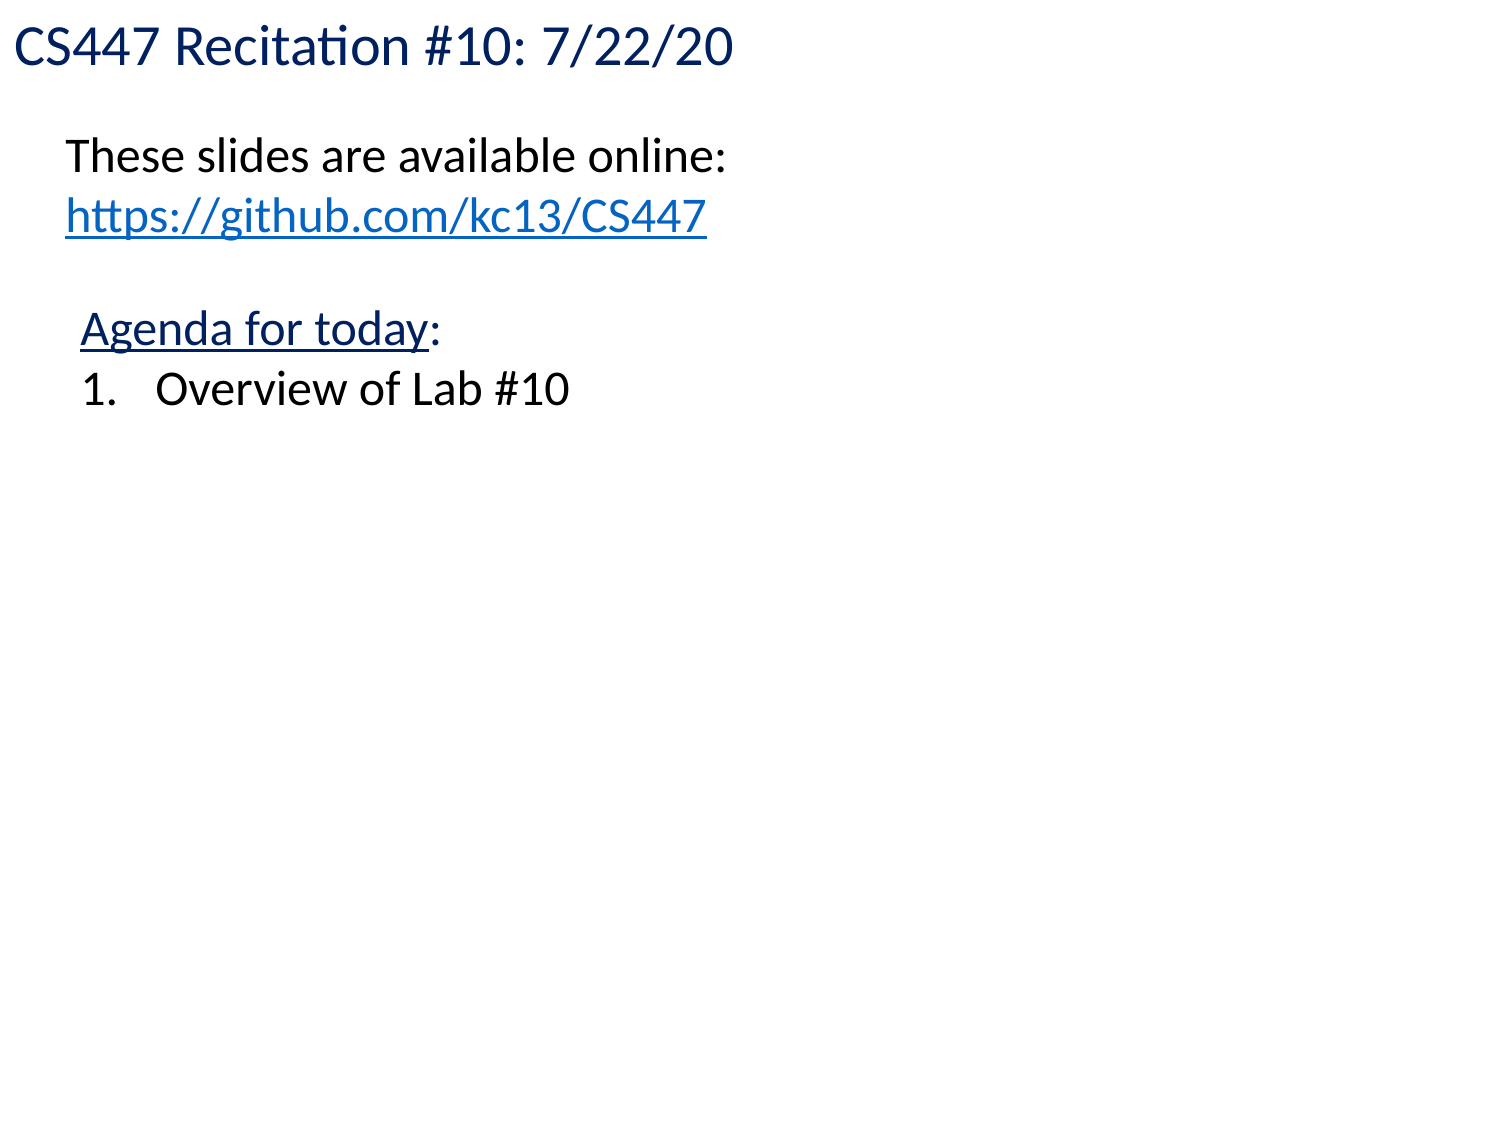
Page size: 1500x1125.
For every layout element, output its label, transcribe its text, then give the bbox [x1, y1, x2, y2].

text_box These slides are available online: https://github.com/kc13/CS447 [0, 115, 1249, 250]
text_box CS447 Recitation #10: 7/22/20 [0, 0, 1335, 85]
text_box Agenda for today: Overview of Lab #10 [65, 288, 1411, 483]
